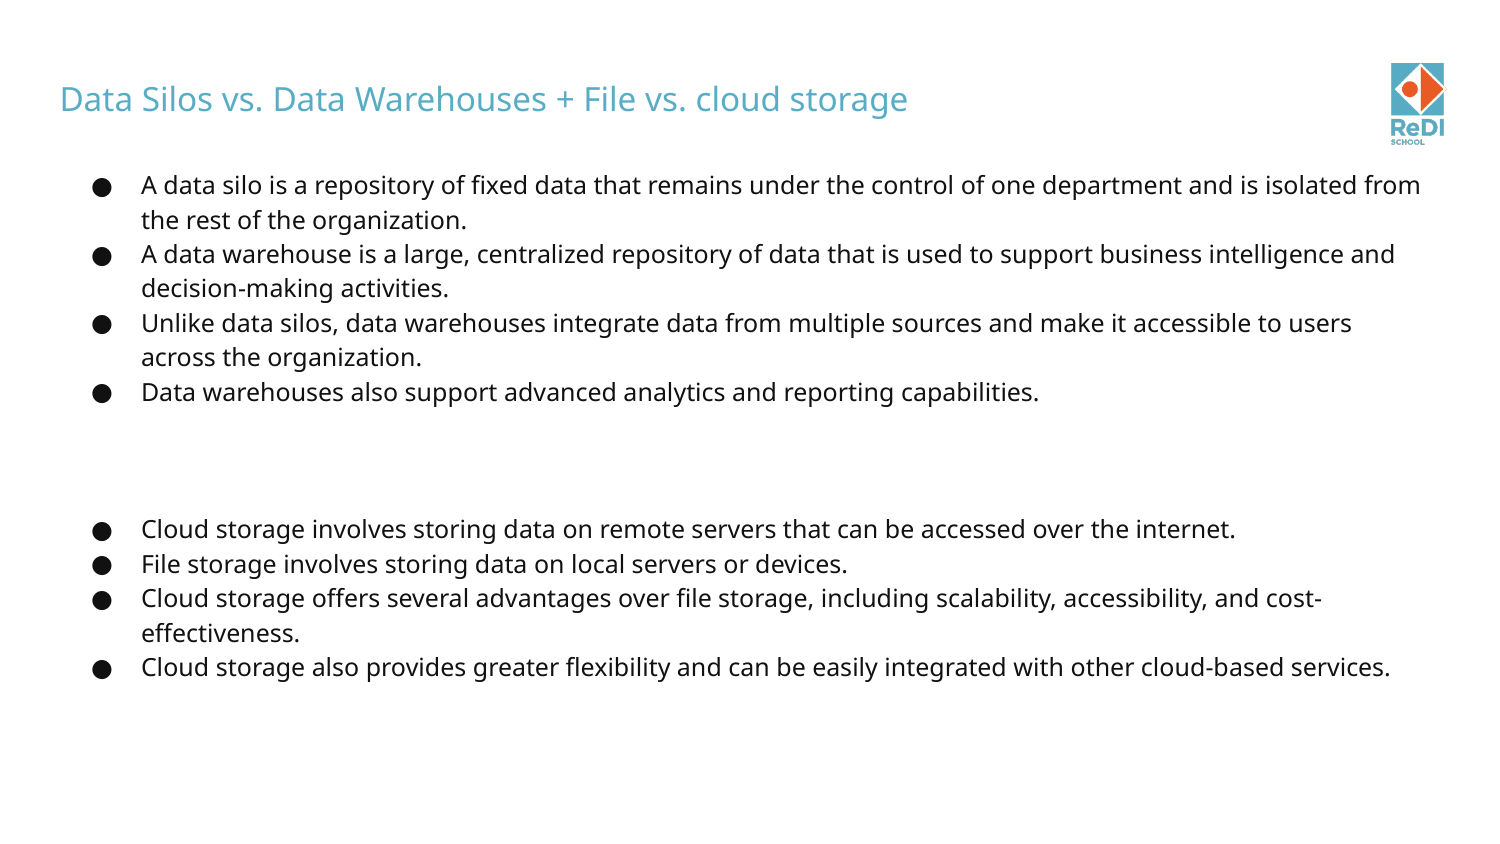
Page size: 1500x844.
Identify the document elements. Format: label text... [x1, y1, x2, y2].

title Data Silos vs. Data Warehouses + File vs. cloud storage [44, 51, 1381, 146]
picture [1391, 63, 1447, 145]
list A data silo is a repository of fixed data that remains under the control of one department and is isolated from the rest of the organization. A data warehouse is a large, centralized repository of data that is used to support business intelligence and decision-making activities. Unlike data silos, data warehouses integrate data from multiple sources and make it accessible to users across the organization. Data warehouses also support advanced analytics and reporting capabilities. Cloud storage involves storing data on remote servers that can be accessed over the internet. File storage involves storing data on local servers or devices. Cloud storage offers several advantages over file storage, including scalability, accessibility, and cost-effectiveness. Cloud storage also provides greater flexibility and can be easily integrated with other cloud-based services. [51, 150, 1449, 765]
